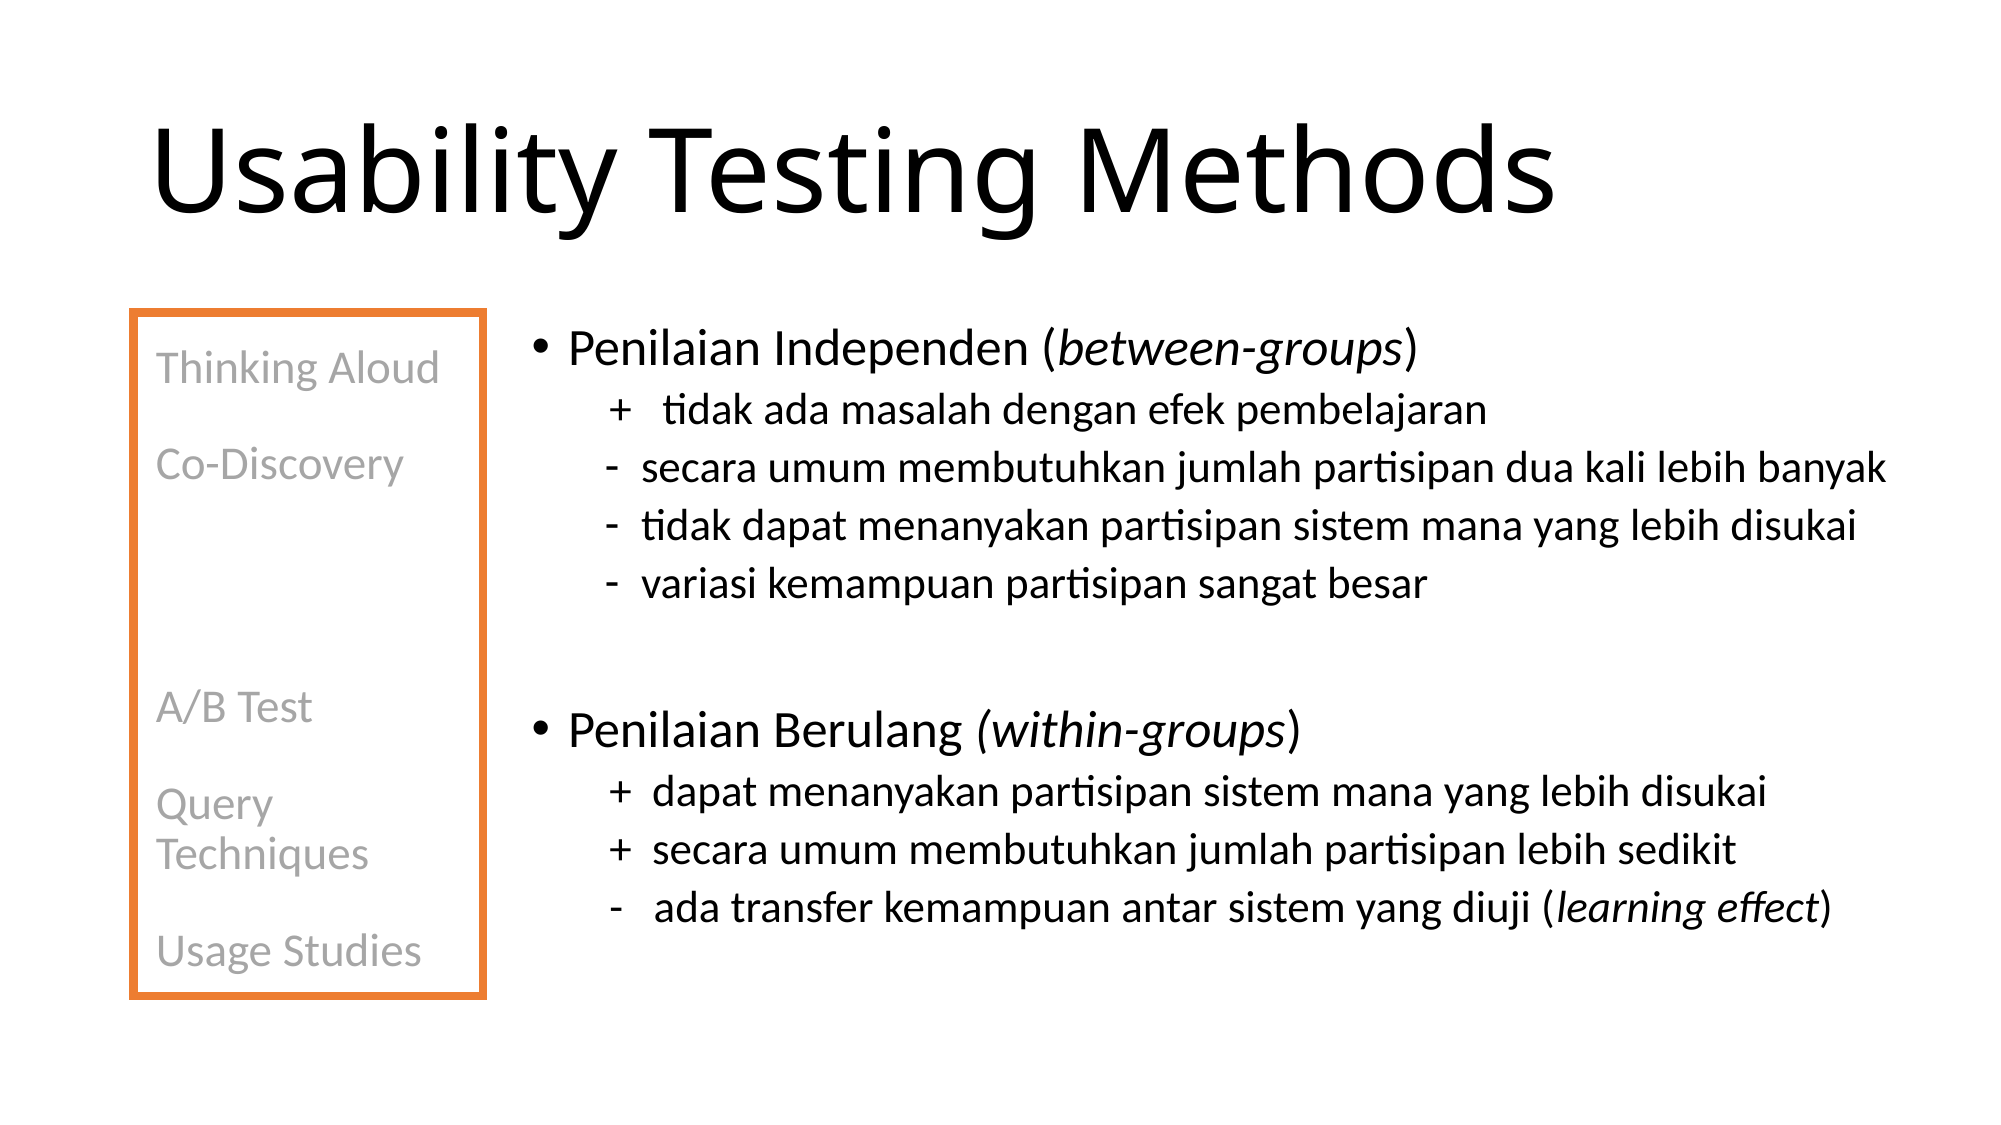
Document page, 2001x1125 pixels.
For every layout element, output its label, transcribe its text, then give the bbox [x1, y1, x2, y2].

list Thinking Aloud Co-Discovery Formal Experiment A/B Test Query Techniques Usage Studies [129, 308, 487, 1000]
title Usability Testing Methods [133, 25, 1917, 246]
list Penilaian Independen (between-groups) + tidak ada masalah dengan efek pembelajaran secara umum membutuhkan jumlah partisipan dua kali lebih banyak tidak dapat menanyakan partisipan sistem mana yang lebih disukai variasi kemampuan partisipan sangat besar Penilaian Berulang (within-groups) + dapat menanyakan partisipan sistem mana yang lebih disukai + secara umum membutuhkan jumlah partisipan lebih sedikit - ada transfer kemampuan antar sistem yang diuji (learning effect) [516, 312, 1917, 1013]
